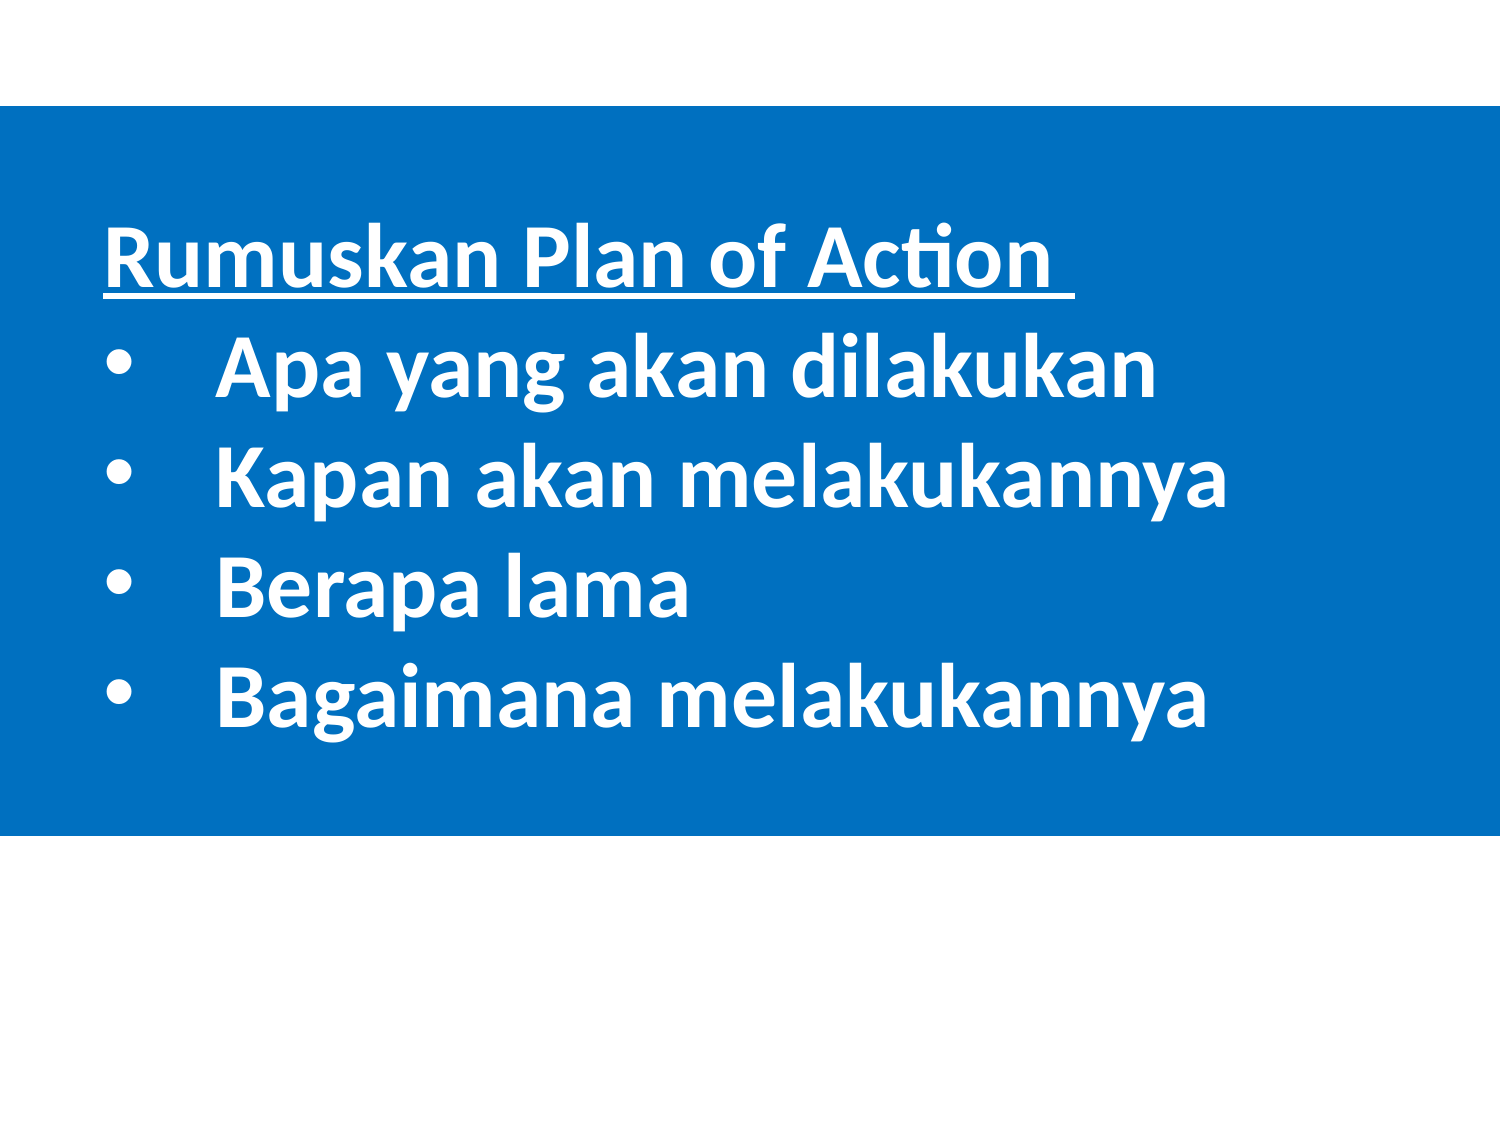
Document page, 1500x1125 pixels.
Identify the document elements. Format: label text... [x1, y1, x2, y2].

text_box [0, 106, 1500, 836]
text_box Rumuskan Plan of Action Apa yang akan dilakukan Kapan akan melakukannya Berapa lama Bagaimana melakukannya [88, 188, 1365, 754]
